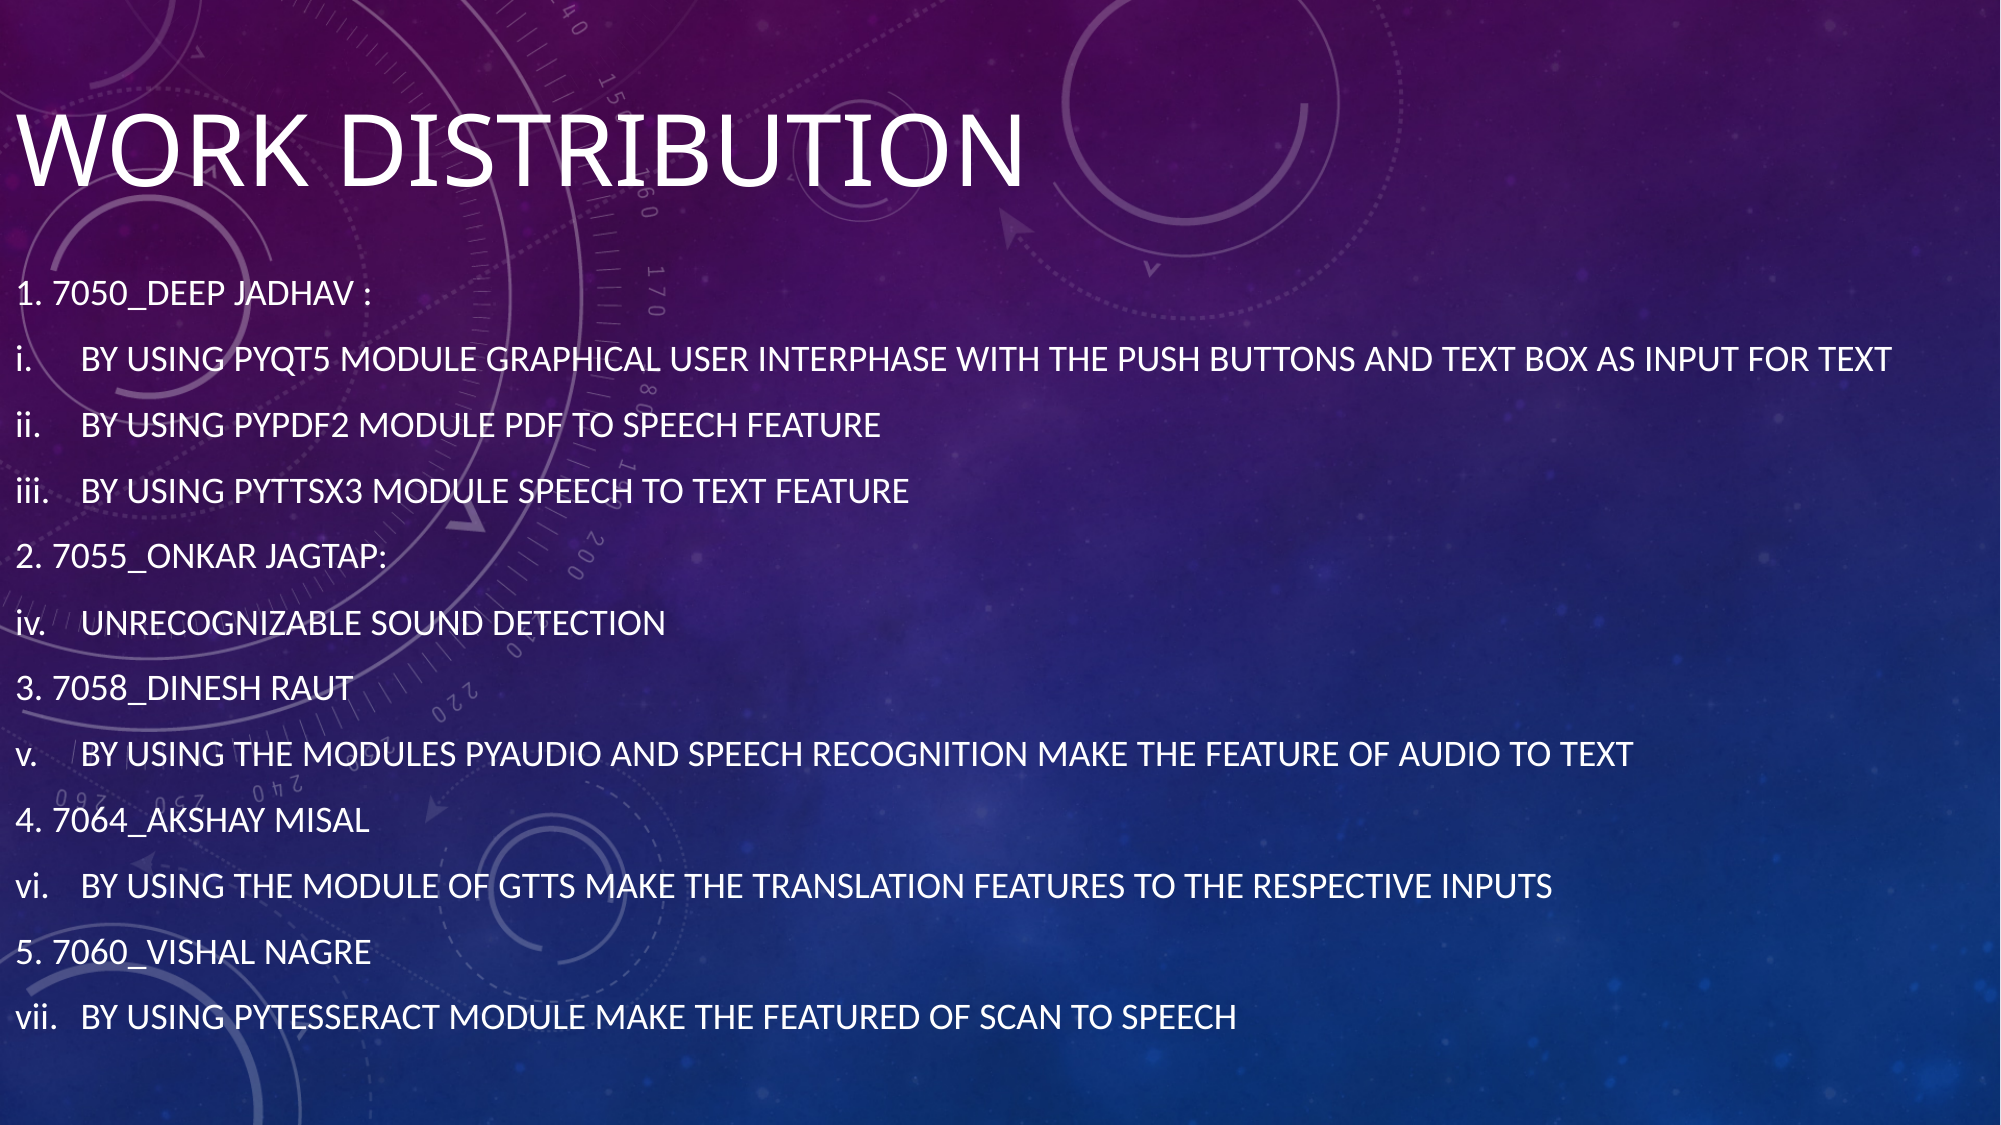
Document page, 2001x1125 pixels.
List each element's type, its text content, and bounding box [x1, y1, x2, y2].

title Work distribution [0, 70, 2000, 214]
subtitle 1. 7050_Deep jadhav : by using pYqt5 module graphical user interphase with the push buttons and text box as input for text By using pypdf2 module pdf to speech feature By using pyttsx3 module speech to text feature 2. 7055_Onkar Jagtap: Unrecognizable sound detection 3. 7058_dinesh raut By using the modules pyaudio and speech recognition make the feature of audio to text 4. 7064_Akshay Misal By using the module of gtts make the translation features to the respective inputs 5. 7060_Vishal Nagre By using pytesseract module make the featured of scan to speech [0, 260, 2000, 1055]
picture [0, 0, 2001, 1125]
